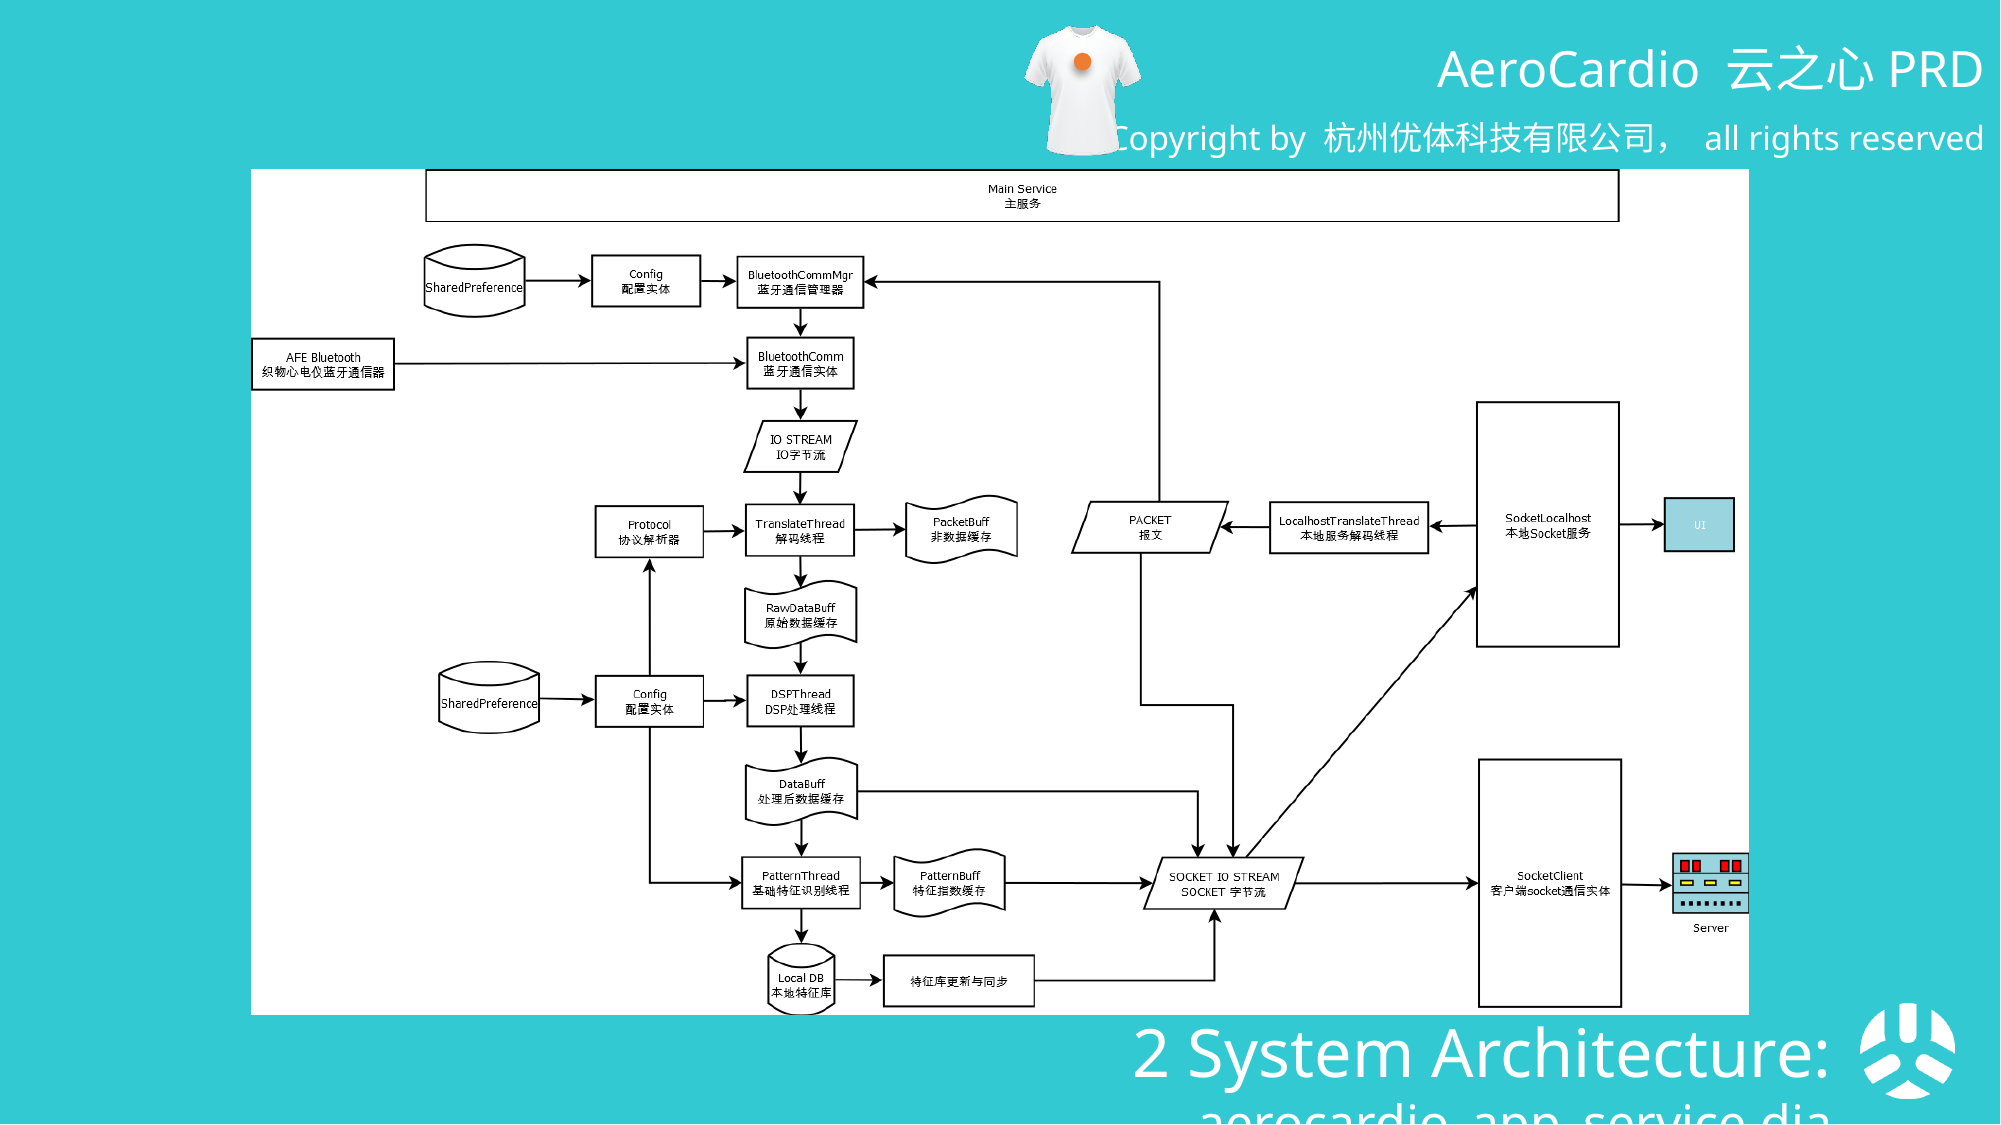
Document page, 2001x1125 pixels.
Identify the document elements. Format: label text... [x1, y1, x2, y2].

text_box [1023, 22, 1142, 159]
picture [251, 169, 1749, 1015]
text_box AeroCardio 云之心PRD Copyright by 杭州优体科技有限公司， all rights reserved [847, 0, 2000, 165]
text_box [497, 1003, 1955, 1100]
